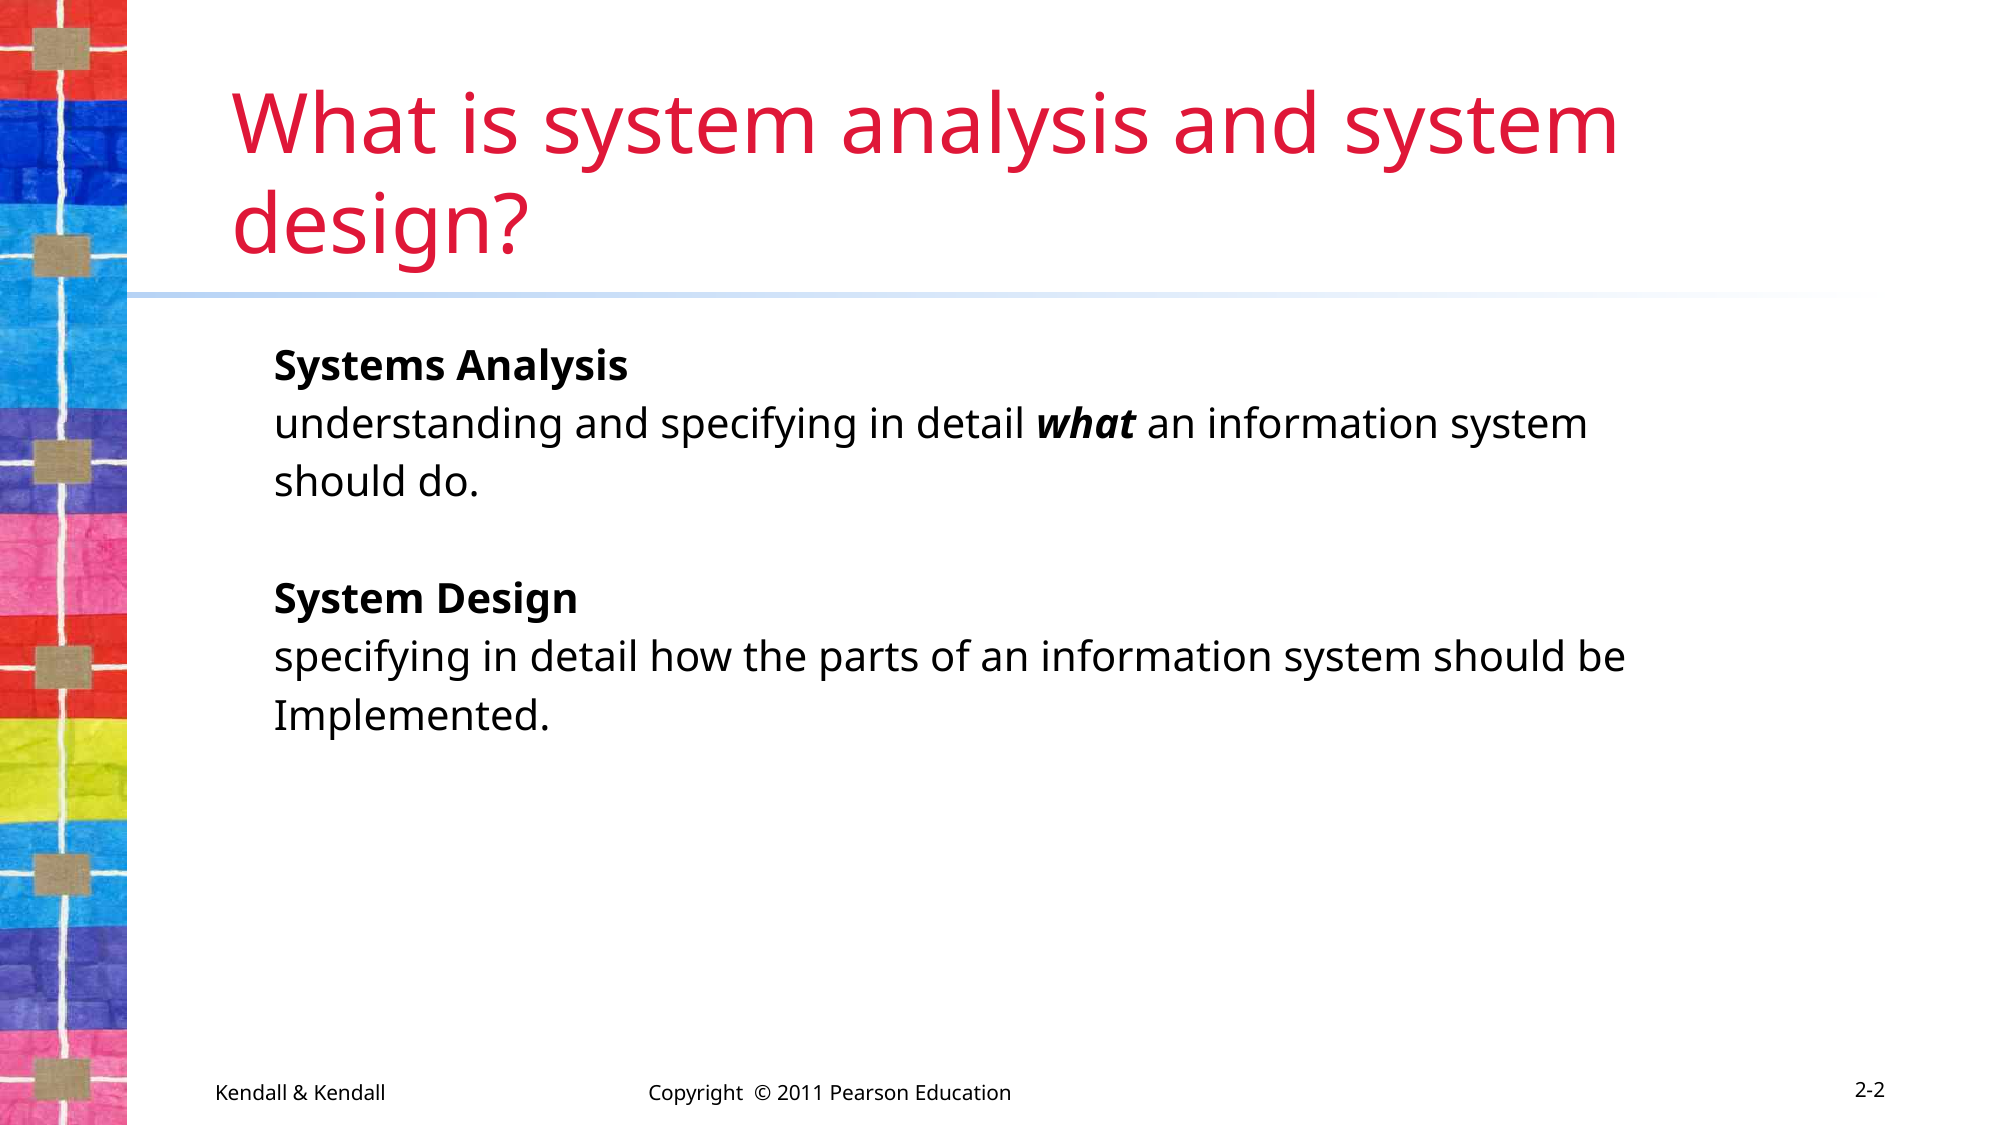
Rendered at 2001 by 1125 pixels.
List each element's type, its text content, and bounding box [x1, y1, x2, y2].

footer Copyright © 2011 Pearson Education [633, 1037, 1483, 1113]
list Systems Analysis understanding and specifying in detail what an information system should do. System Design specifying in detail how the parts of an information system should be Implemented. [258, 331, 1959, 1006]
picture [0, 0, 127, 1125]
slide_number 2-2 [1483, 1037, 1901, 1113]
title What is system analysis and system design? [216, 62, 1940, 250]
slide_number Kendall & Kendall [199, 1037, 617, 1113]
